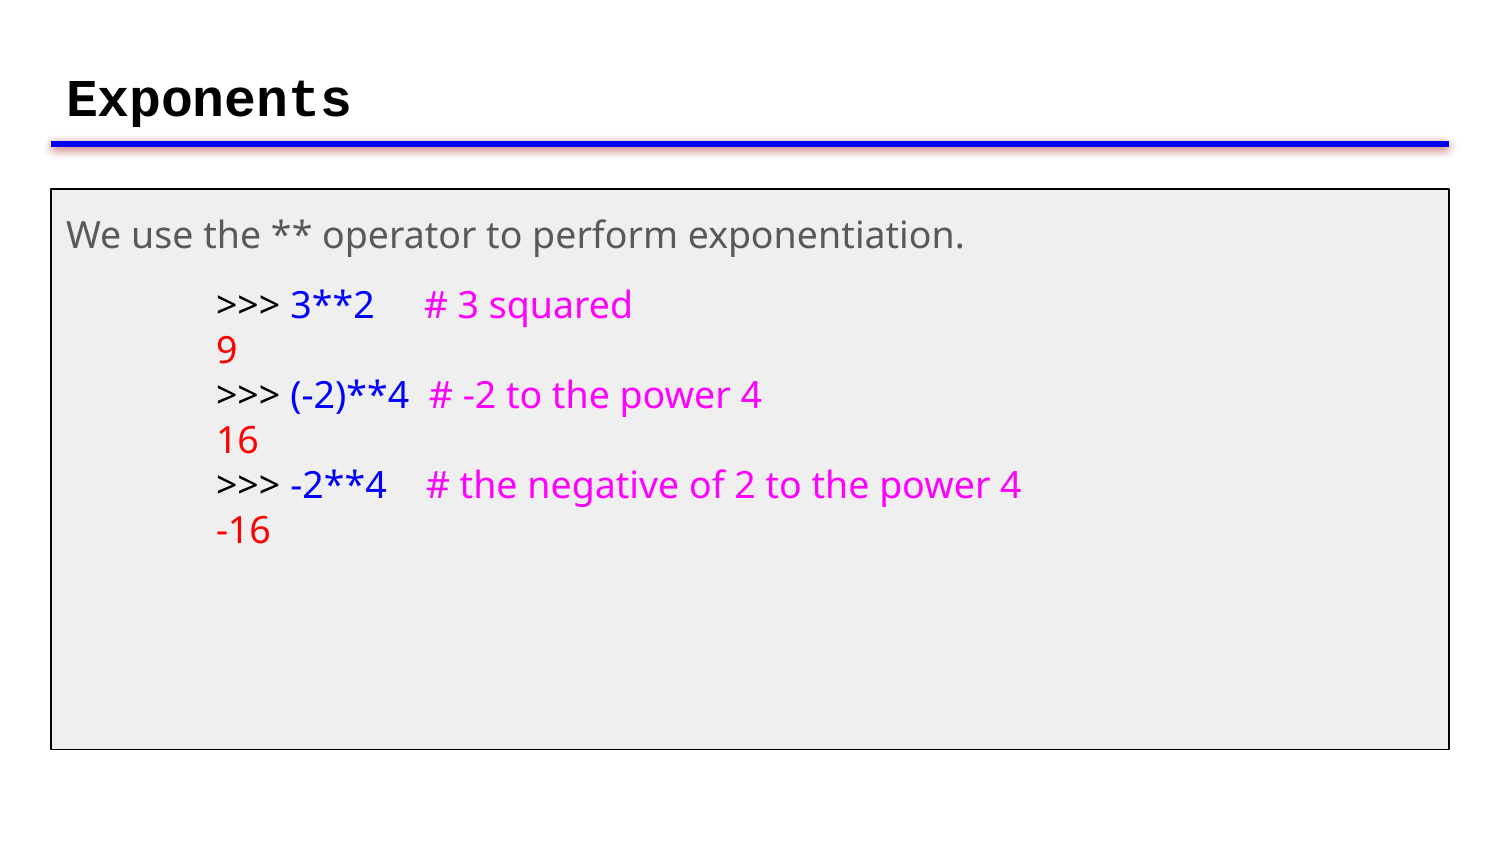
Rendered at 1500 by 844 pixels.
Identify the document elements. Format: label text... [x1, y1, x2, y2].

title Exponents [51, 48, 1449, 142]
list We use the ** operator to perform exponentiation. >>> 3**2 # 3 squared 9 >>> (-2)**4 # -2 to the power 4 16 >>> -2**4 # the negative of 2 to the power 4 -16 [50, 188, 1450, 750]
